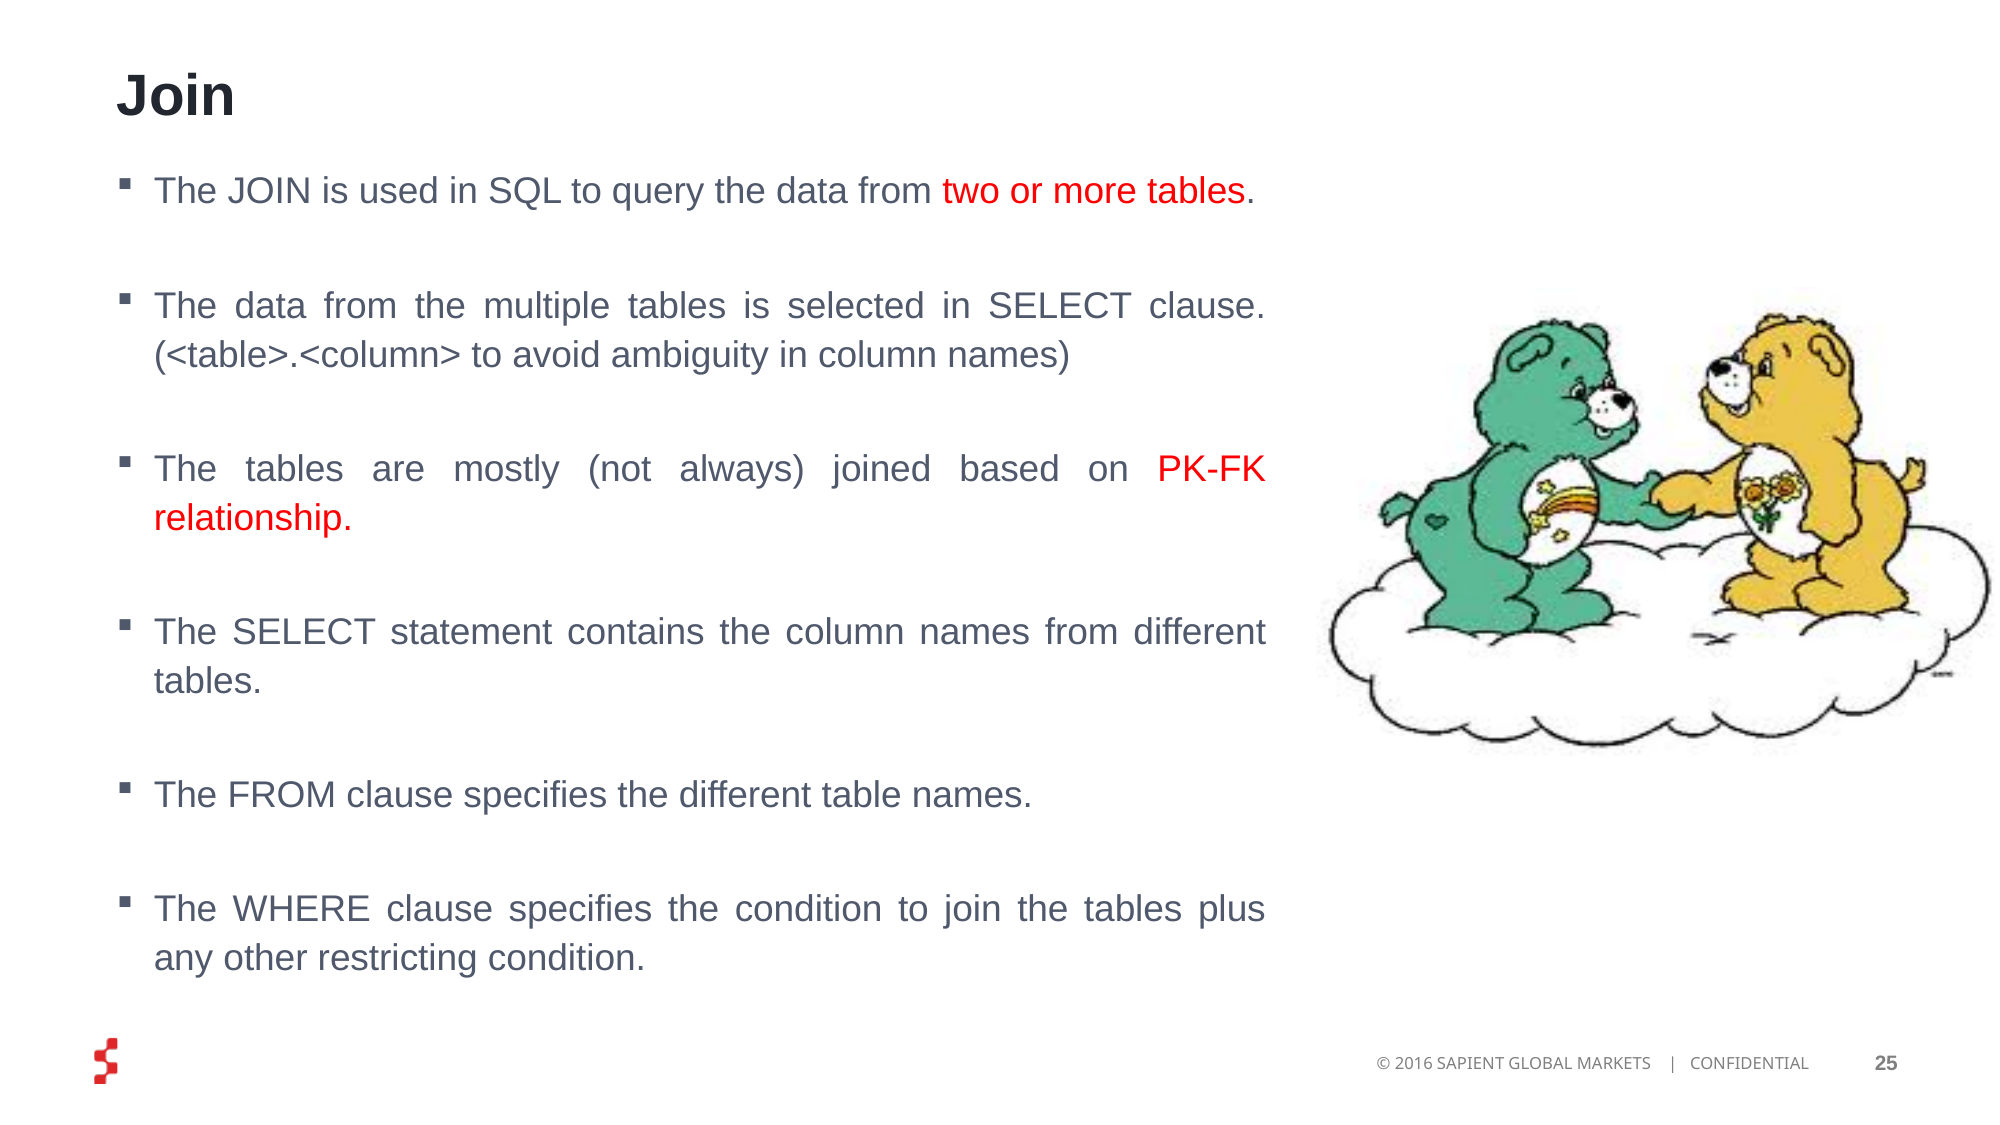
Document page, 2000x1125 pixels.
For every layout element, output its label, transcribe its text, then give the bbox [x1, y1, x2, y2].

title Join [116, 50, 1967, 163]
list The JOIN is used in SQL to query the data from two or more tables. The data from the multiple tables is selected in SELECT clause. (<table>.<column> to avoid ambiguity in column names) The tables are mostly (not always) joined based on PK-FK relationship. The SELECT statement contains the column names from different tables. The FROM clause specifies the different table names. The WHERE clause specifies the condition to join the tables plus any other restricting condition. [116, 162, 1267, 1038]
picture [1316, 287, 2000, 778]
